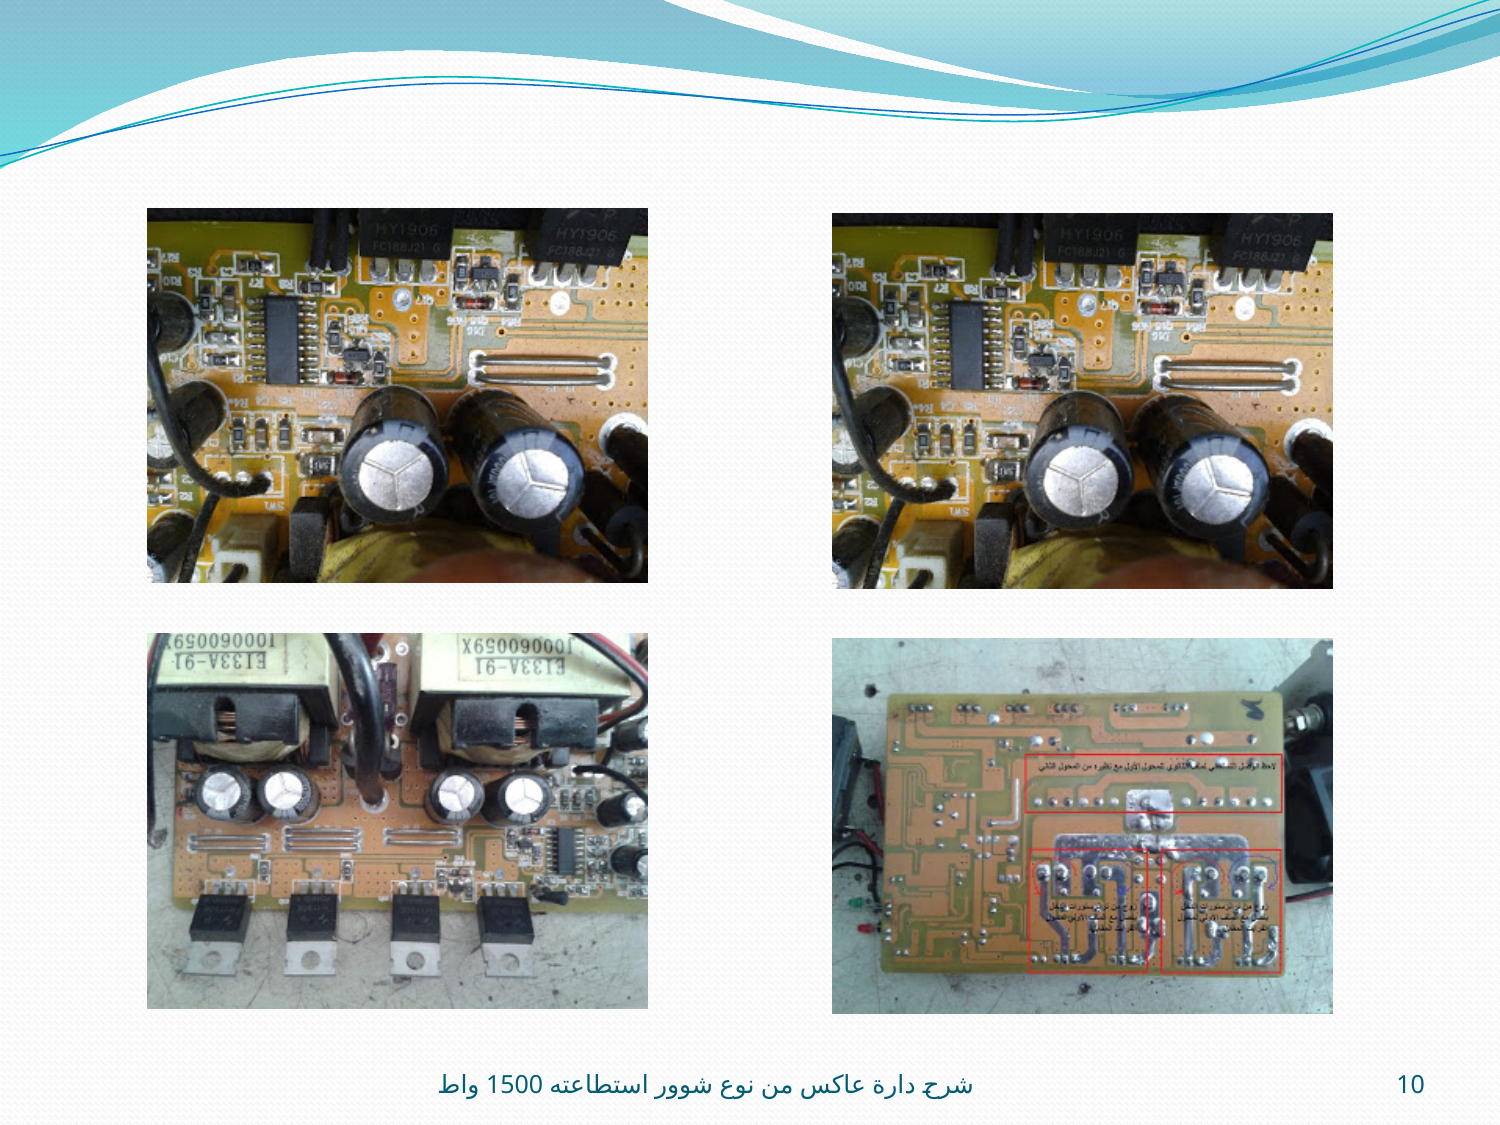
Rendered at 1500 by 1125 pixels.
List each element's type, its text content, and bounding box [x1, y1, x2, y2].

picture [147, 207, 648, 584]
picture [832, 213, 1333, 590]
slide_number 10 [1299, 1042, 1425, 1103]
footer شرح دارة عاكس من نوع شوور استطاعته 1500 واط [437, 1042, 988, 1103]
picture [147, 633, 648, 1009]
picture [832, 638, 1333, 1015]
